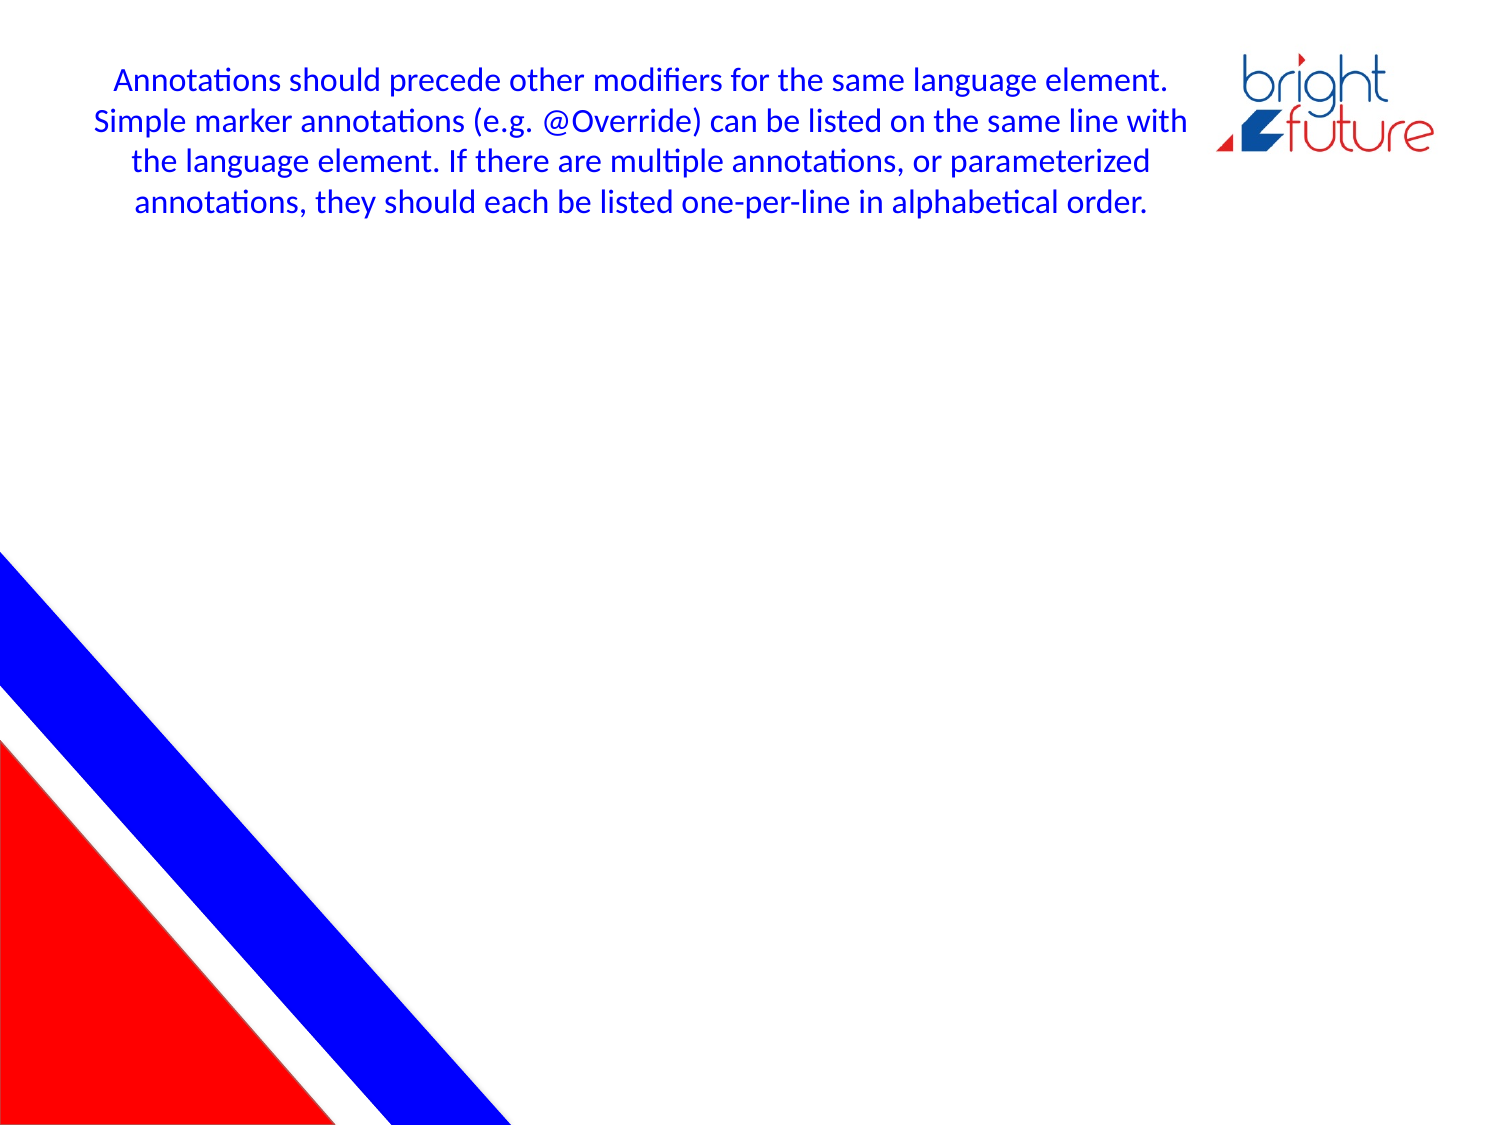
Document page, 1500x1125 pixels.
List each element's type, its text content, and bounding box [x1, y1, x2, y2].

picture [1185, 33, 1453, 181]
title Annotations should precede other modifiers for the same language element. Simple marker annotations (e.g. @Override) can be listed on the same line with the language element. If there are multiple annotations, or parameterized annotations, they should each be listed one-per-line in alphabetical order. [75, 45, 1209, 233]
